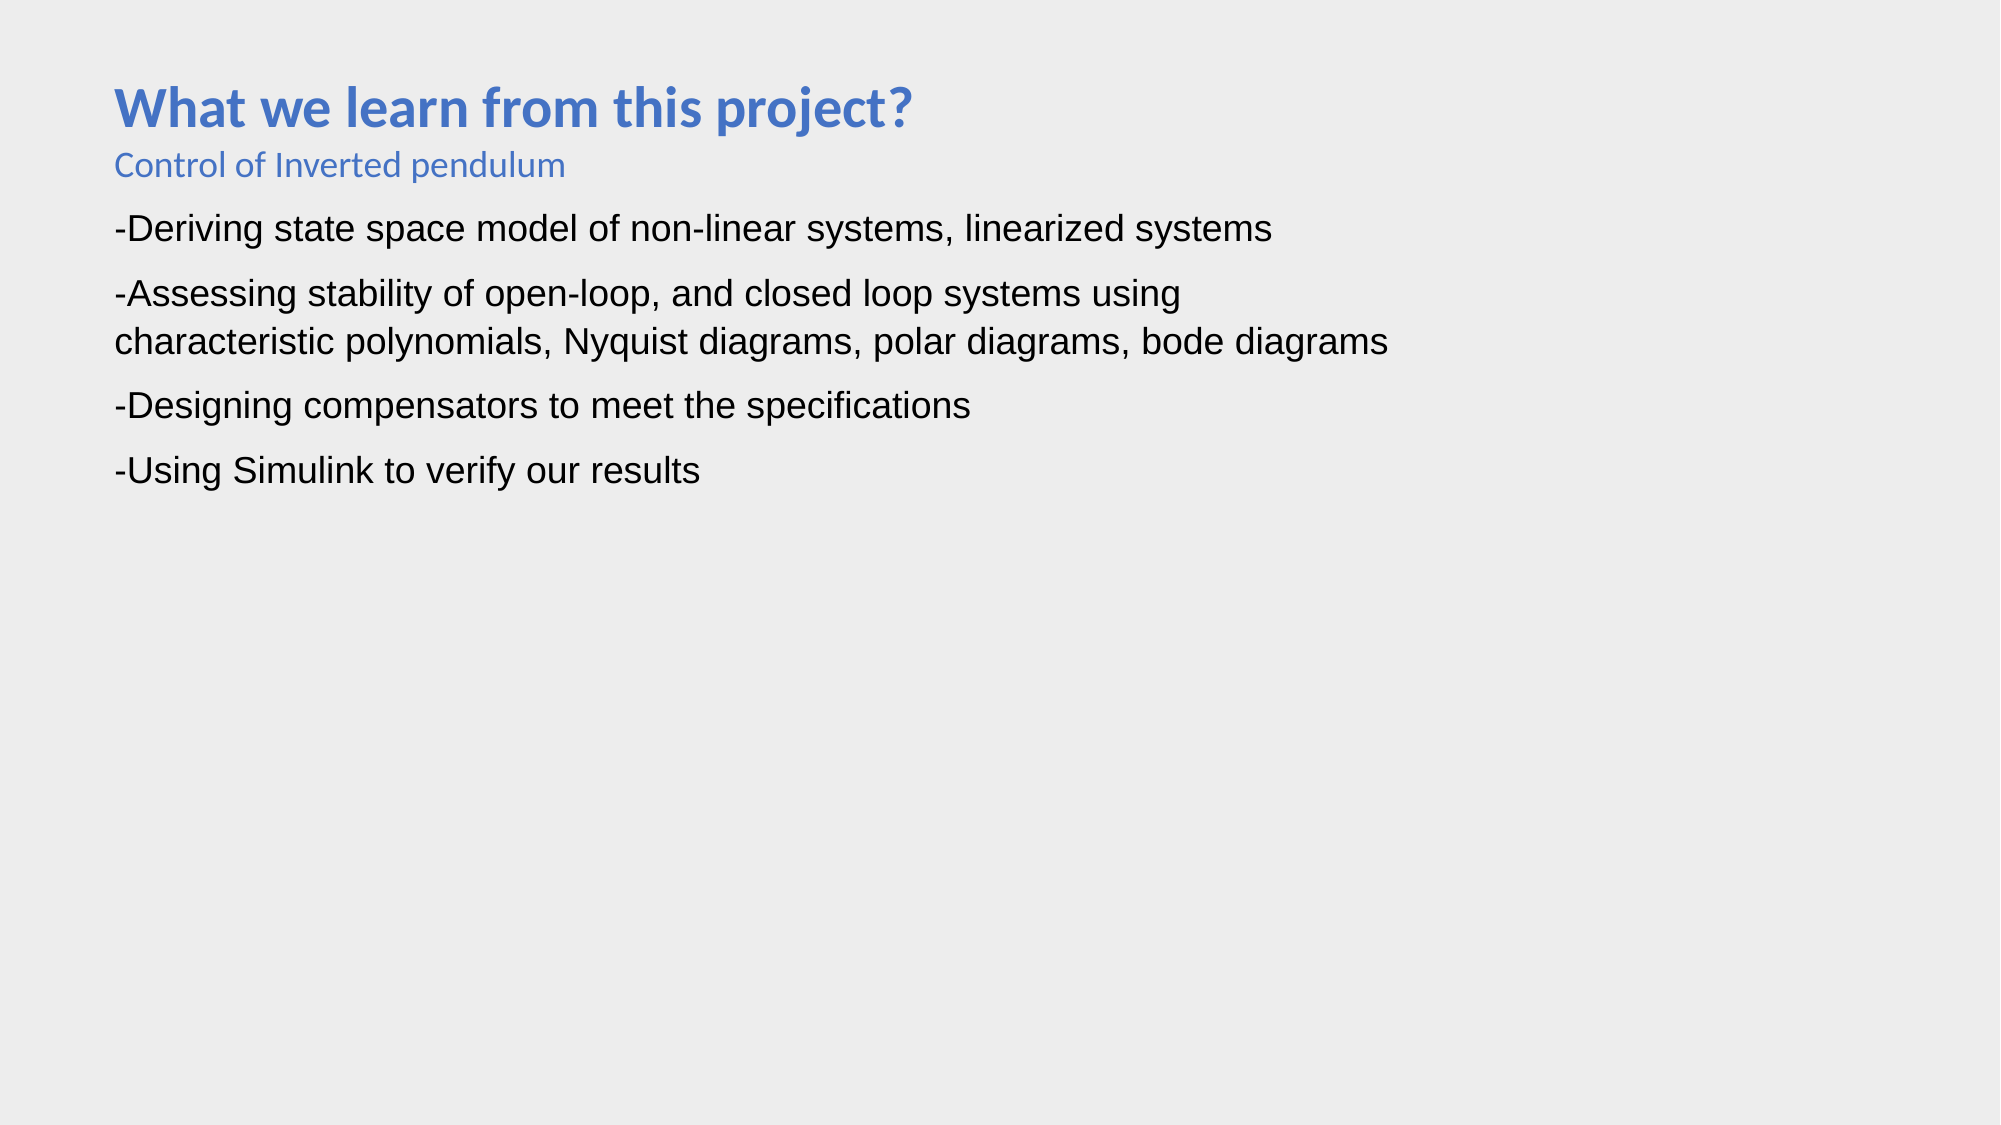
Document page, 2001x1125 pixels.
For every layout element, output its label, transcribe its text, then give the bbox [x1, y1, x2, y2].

text_box -Deriving state space model of non-linear systems, linearized systems -Assessing stability of open-loop, and closed loop systems using characteristic polynomials, Nyquist diagrams, polar diagrams, bode diagrams -Designing compensators to meet the specifications -Using Simulink to verify our results [99, 193, 1407, 564]
text_box What we learn from this project? Control of Inverted pendulum [99, 62, 1857, 192]
